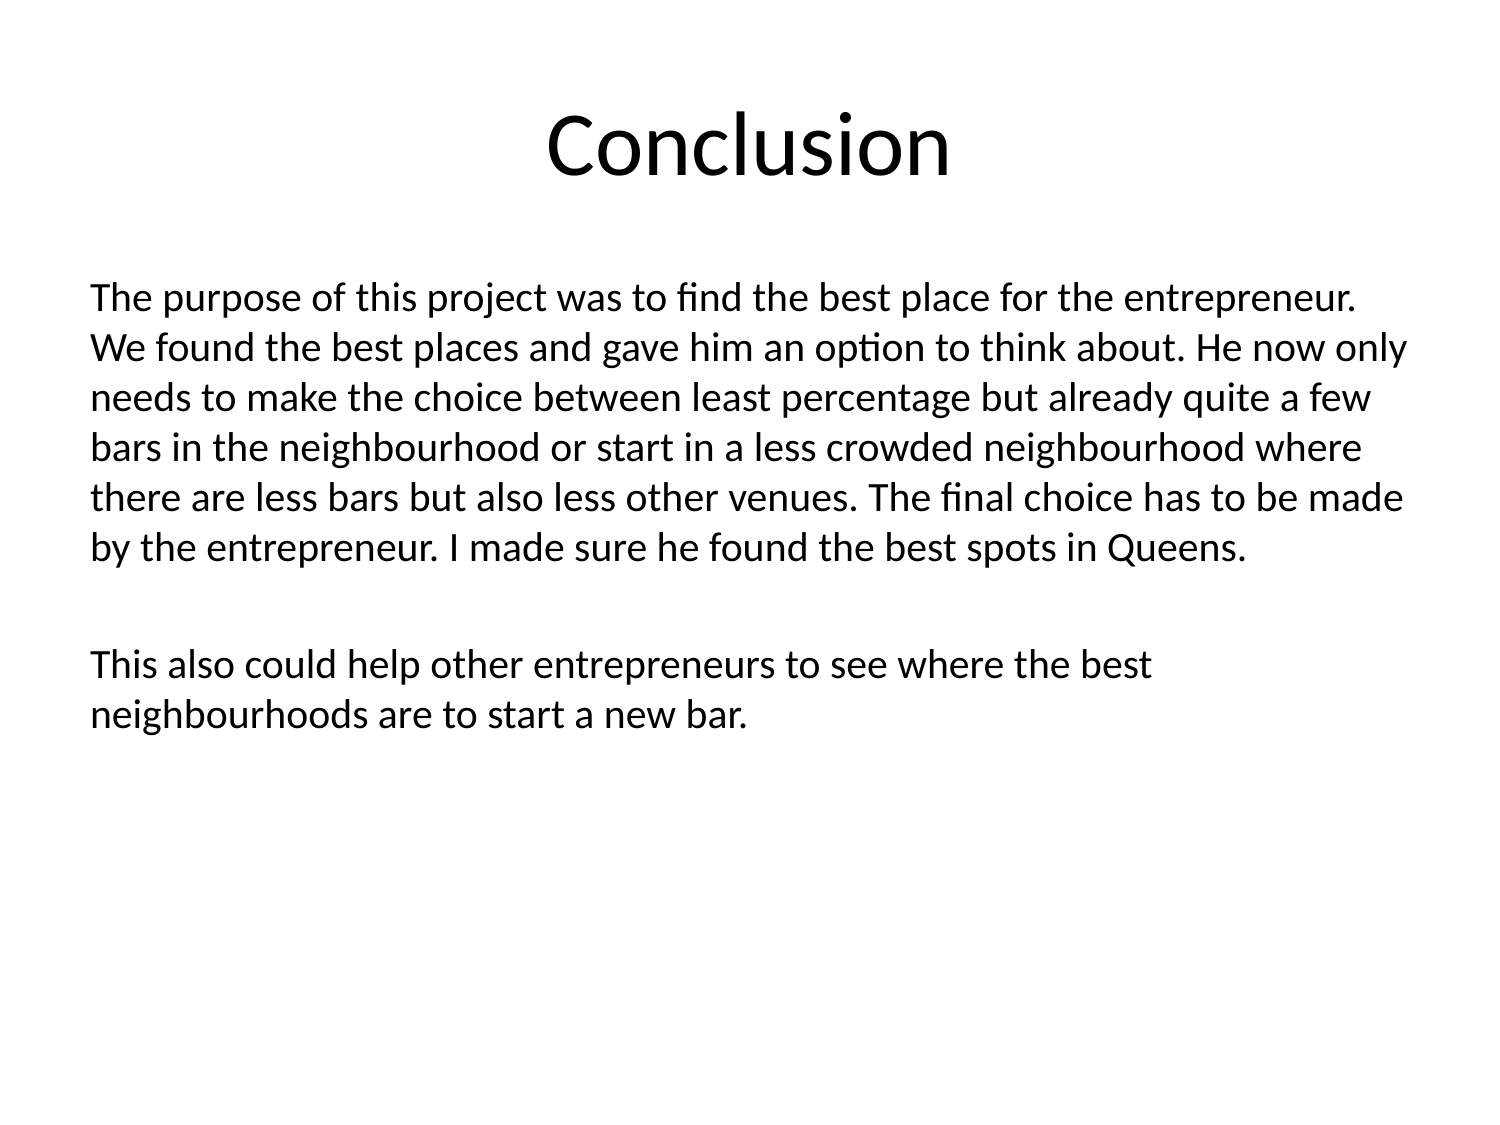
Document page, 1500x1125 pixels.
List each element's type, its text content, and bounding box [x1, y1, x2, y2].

title Conclusion [75, 45, 1425, 233]
list The purpose of this project was to find the best place for the entrepreneur. We found the best places and gave him an option to think about. He now only needs to make the choice between least percentage but already quite a few bars in the neighbourhood or start in a less crowded neighbourhood where there are less bars but also less other venues. The final choice has to be made by the entrepreneur. I made sure he found the best spots in Queens. This also could help other entrepreneurs to see where the best neighbourhoods are to start a new bar. [75, 262, 1425, 1005]
